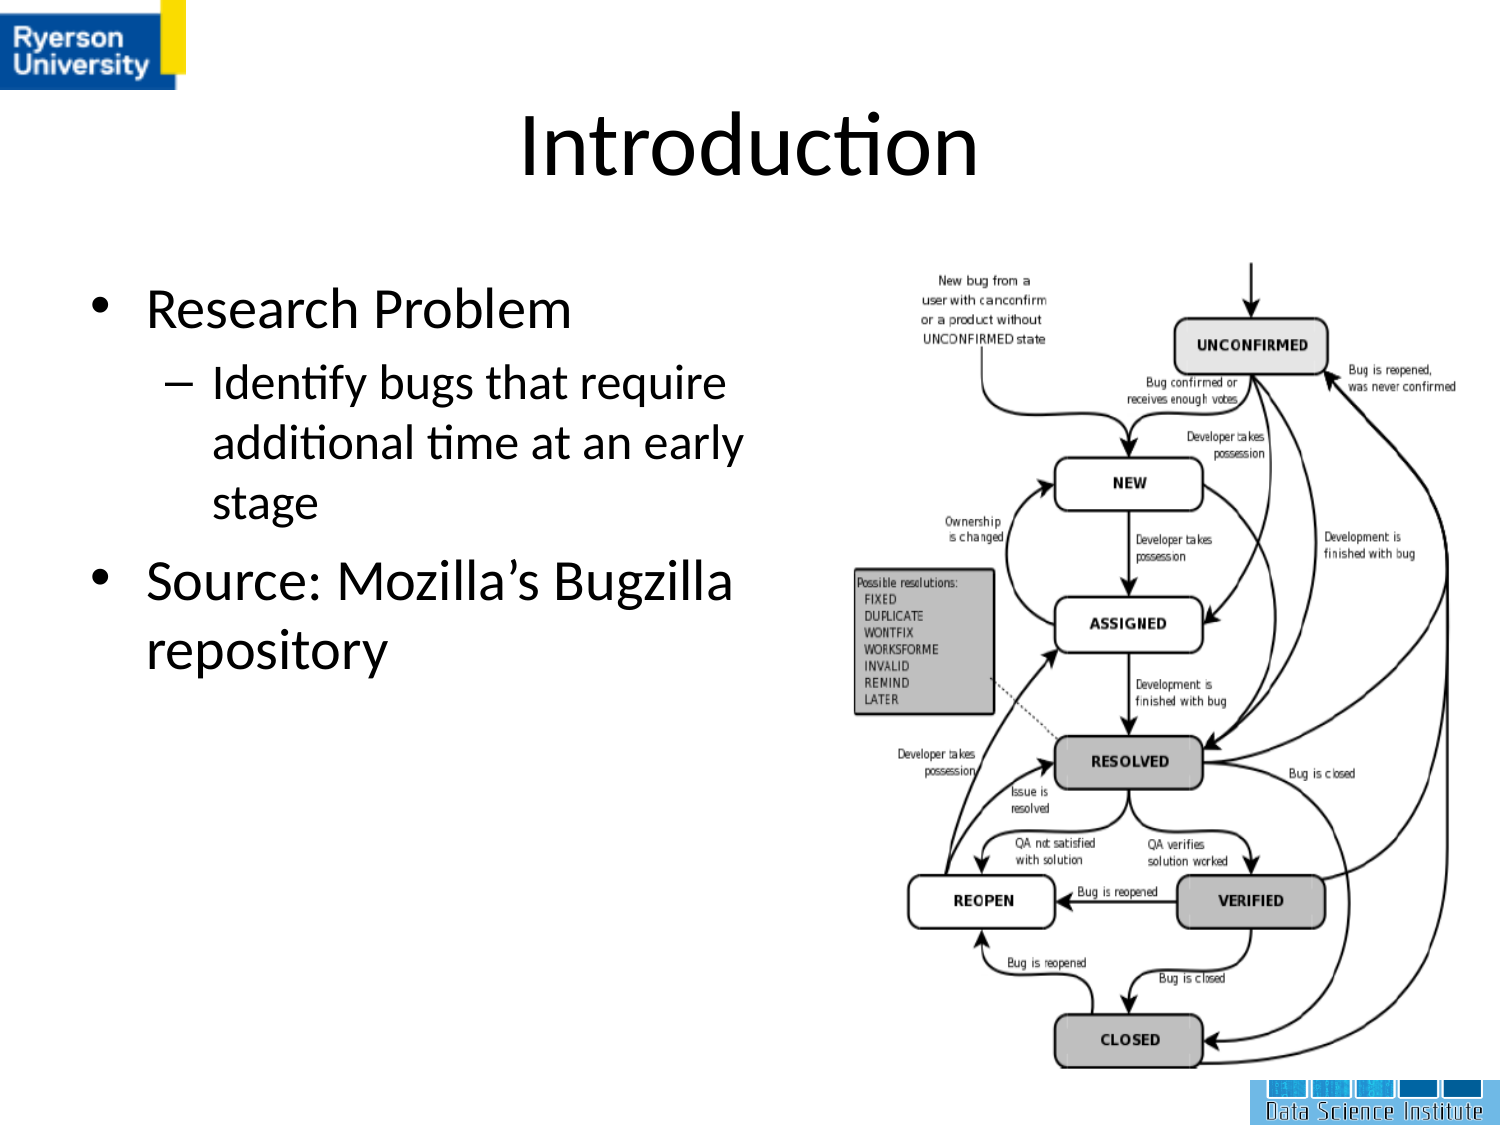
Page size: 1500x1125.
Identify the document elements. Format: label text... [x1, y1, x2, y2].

title Introduction [75, 45, 1425, 233]
picture [0, 0, 186, 90]
list Research Problem Identify bugs that require additional time at an early stage Source: Mozilla’s Bugzilla repository [75, 262, 829, 1005]
picture [834, 240, 1500, 1125]
